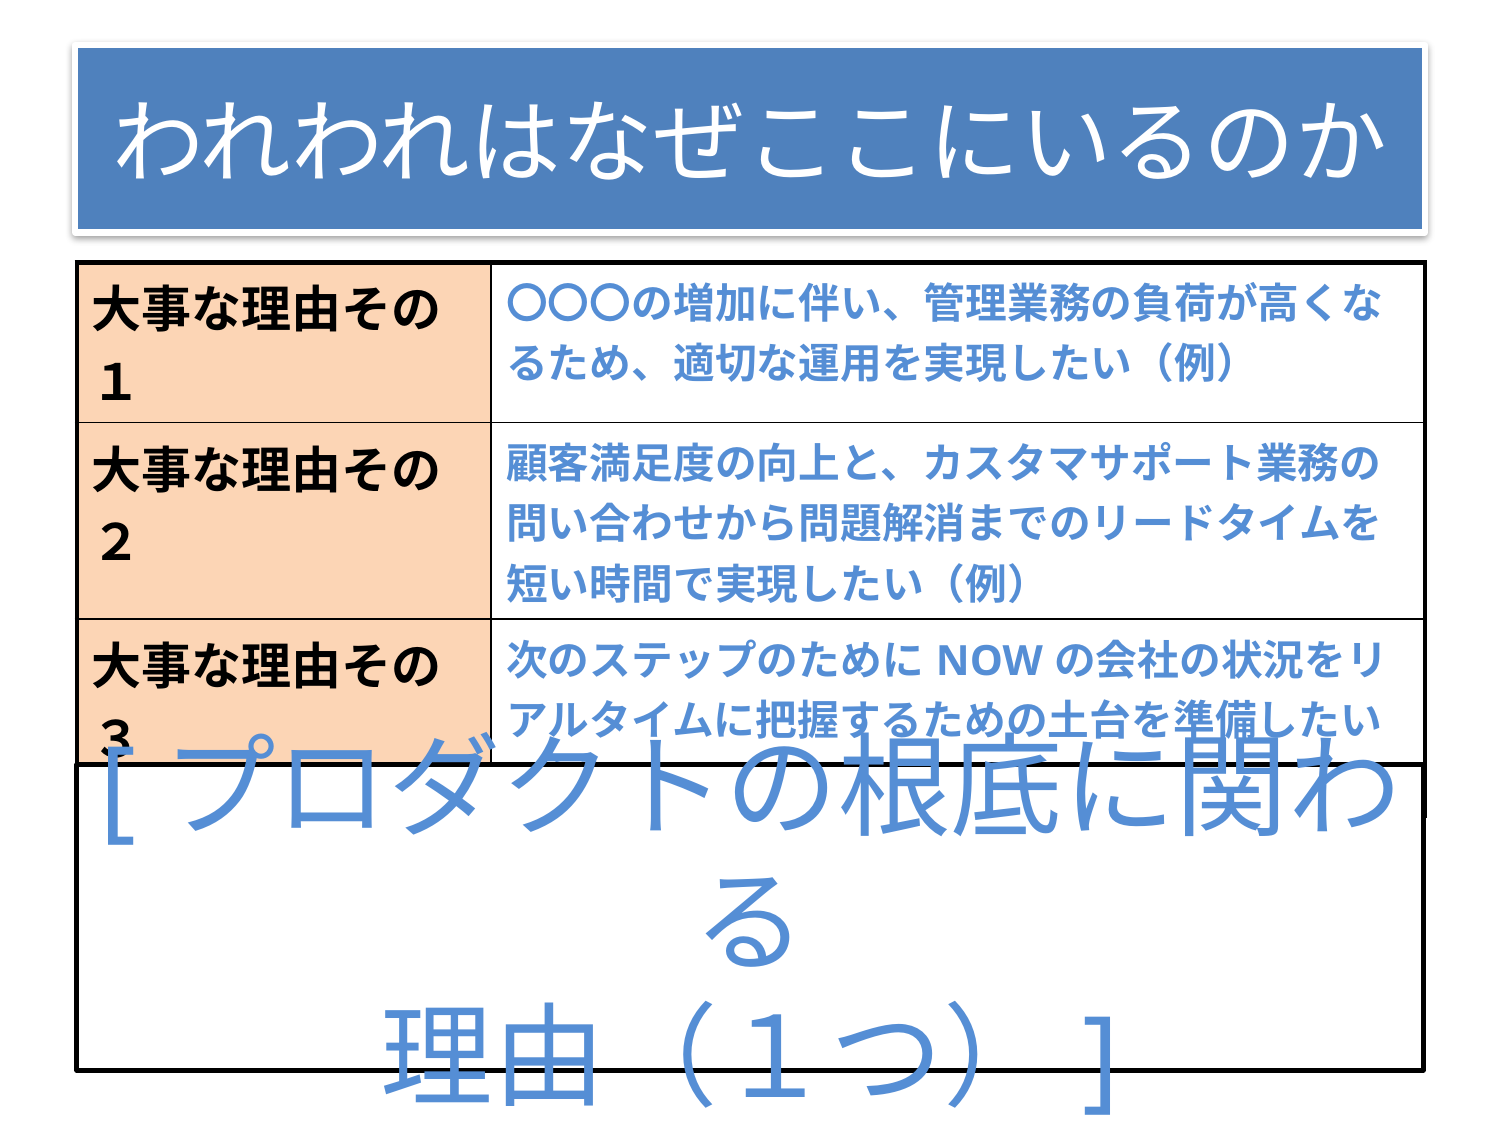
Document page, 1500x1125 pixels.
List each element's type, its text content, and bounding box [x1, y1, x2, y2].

table_cell 次のステップのためにNOWの会社の状況をリアルタイムに把握するための土台を準備したい（例） [492, 620, 1423, 763]
table_cell 顧客満足度の向上と、カスタマサポート業務の問い合わせから問題解消までのリードタイムを短い時間で実現したい（例） [492, 423, 1423, 618]
table_cell 大事な理由その３ [79, 620, 490, 763]
table_cell 大事な理由その２ [79, 423, 490, 618]
table_header 大事な理由その１ [79, 265, 490, 422]
title われわれはなぜここにいるのか [72, 42, 1428, 236]
text_box [プロダクトの根底に関わる 理由（１つ）] [75, 763, 1425, 1072]
table_header 〇〇〇の増加に伴い、管理業務の負荷が高くなるため、適切な運用を実現したい（例） [492, 265, 1423, 422]
